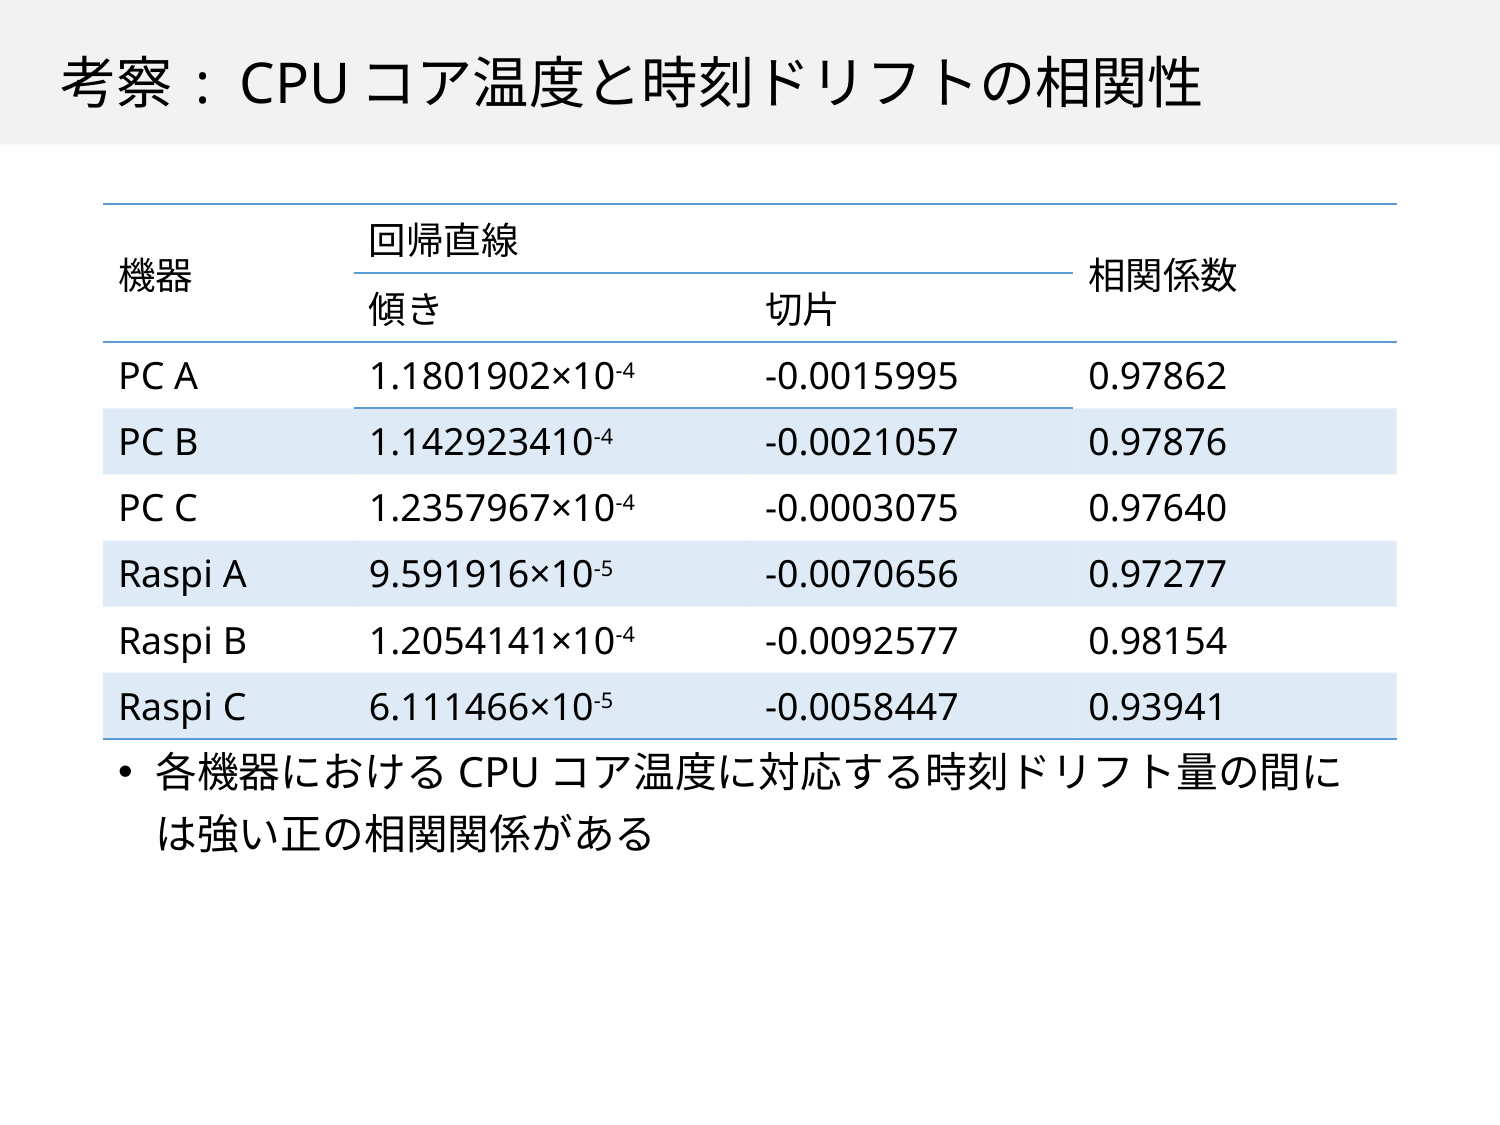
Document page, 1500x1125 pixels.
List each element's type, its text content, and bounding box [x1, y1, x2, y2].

list 各機器におけるCPUコア温度に対応する時刻ドリフト量の間には強い正の相関関係がある [103, 740, 1397, 1014]
title 考察 : CPUコア温度と時刻ドリフトの相関性 [45, 0, 1455, 145]
